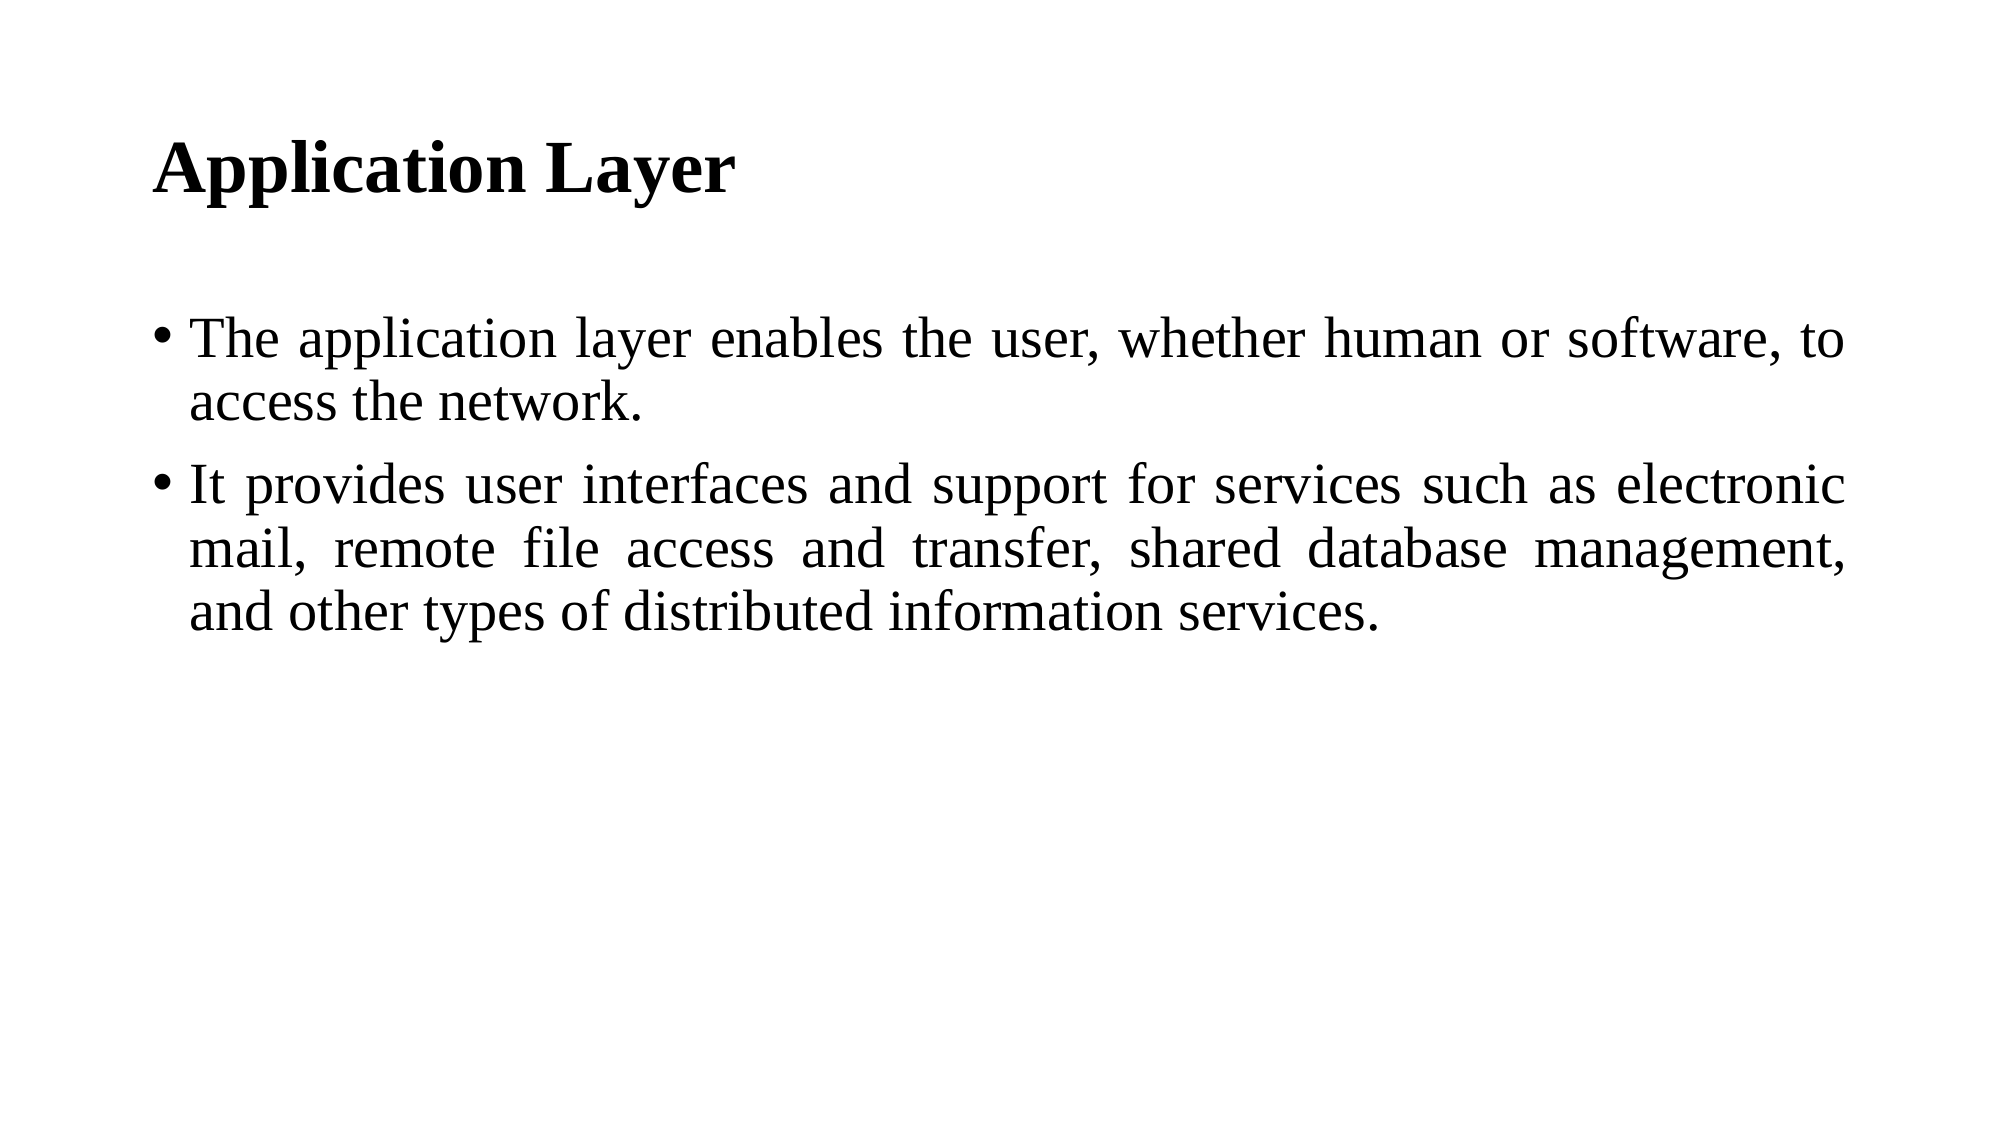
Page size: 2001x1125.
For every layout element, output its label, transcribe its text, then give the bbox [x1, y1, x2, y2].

list The application layer enables the user, whether human or software, to access the network. It provides user interfaces and support for services such as electronic mail, remote file access and transfer, shared database management, and other types of distributed information services. [137, 299, 1863, 1014]
title Application Layer [137, 59, 1863, 278]
